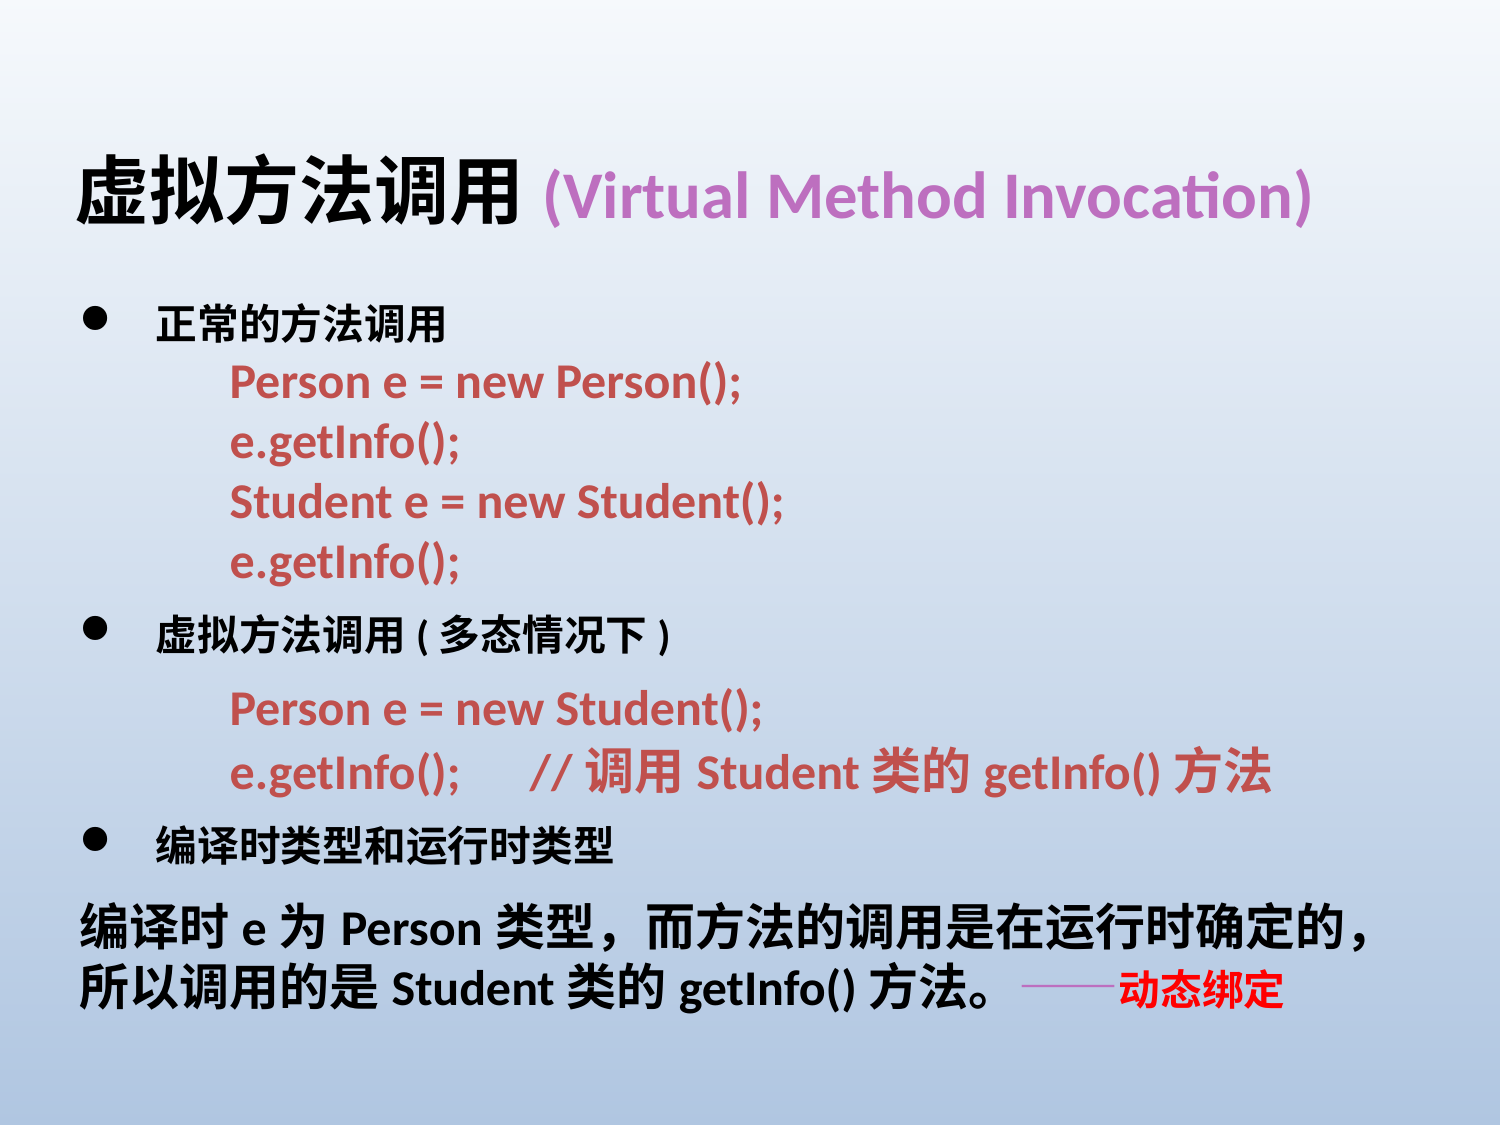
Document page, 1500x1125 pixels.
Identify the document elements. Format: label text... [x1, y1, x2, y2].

text_box 正常的方法调用 Person e = new Person(); e.getInfo(); Student e = new Student(); e.getInfo(); 虚拟方法调用(多态情况下) Person e = new Student(); e.getInfo(); //调用Student类的getInfo()方法 编译时类型和运行时类型 编译时e为Person类型，而方法的调用是在运行时确定的，所以调用的是Student类的getInfo()方法。——动态绑定 [64, 290, 1436, 1023]
title 虚拟方法调用(Virtual Method Invocation) [59, 113, 1384, 264]
